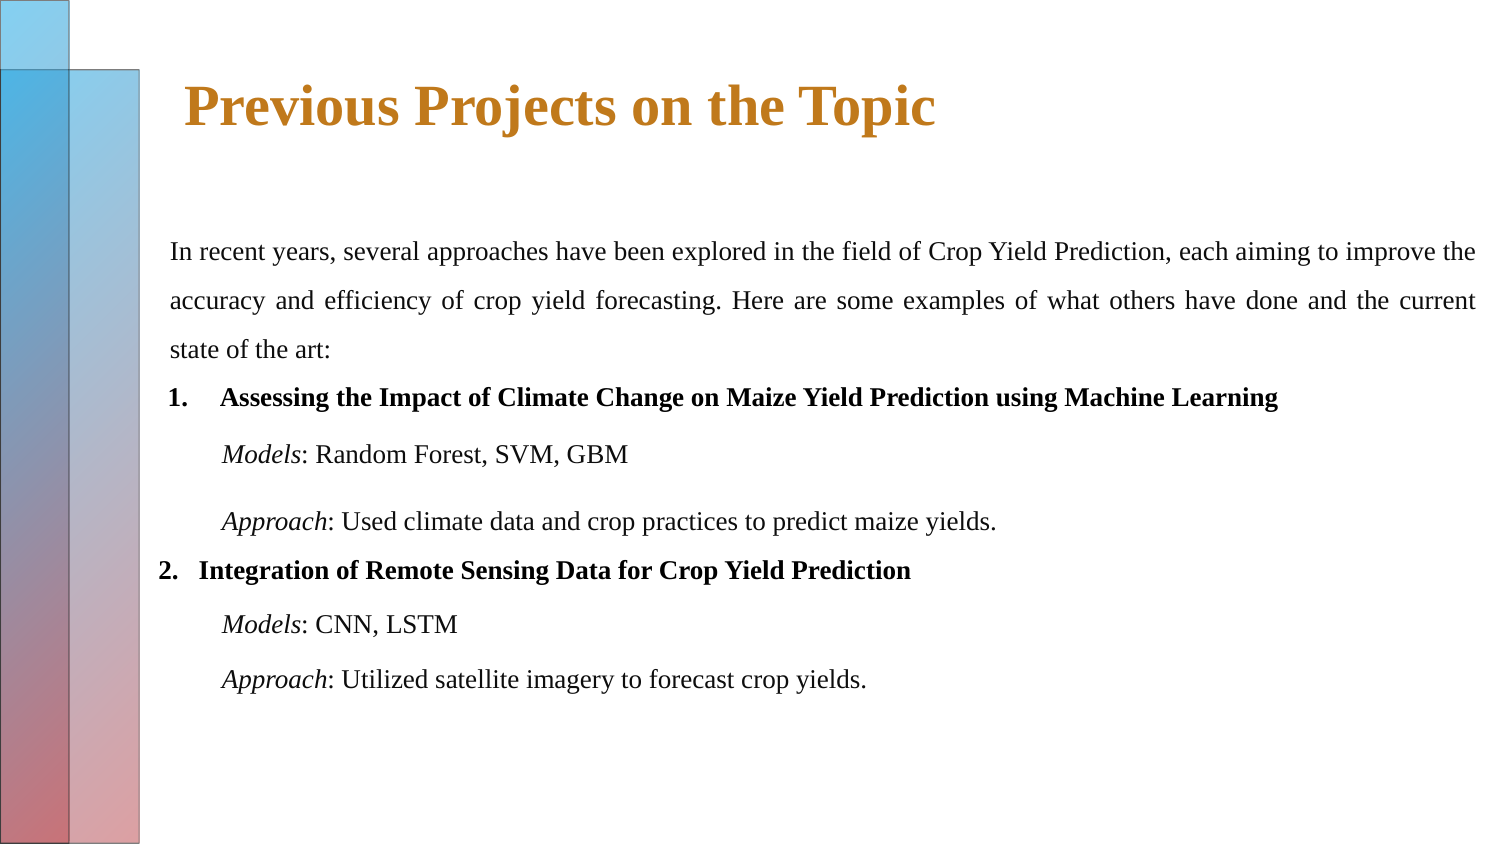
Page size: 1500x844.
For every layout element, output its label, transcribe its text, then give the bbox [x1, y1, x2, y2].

list In recent years, several approaches have been explored in the field of Crop Yield Prediction, each aiming to improve the accuracy and efficiency of crop yield forecasting. Here are some examples of what others have done and the current state of the art: Assessing the Impact of Climate Change on Maize Yield Prediction using Machine Learning Models: Random Forest, SVM, GBM Approach: Used climate data and crop practices to predict maize yields. 2. Integration of Remote Sensing Data for Crop Yield Prediction Models: CNN, LSTM Approach: Utilized satellite imagery to forecast crop yields. [133, 211, 1488, 835]
title Previous Projects on the Topic [172, 61, 1355, 165]
